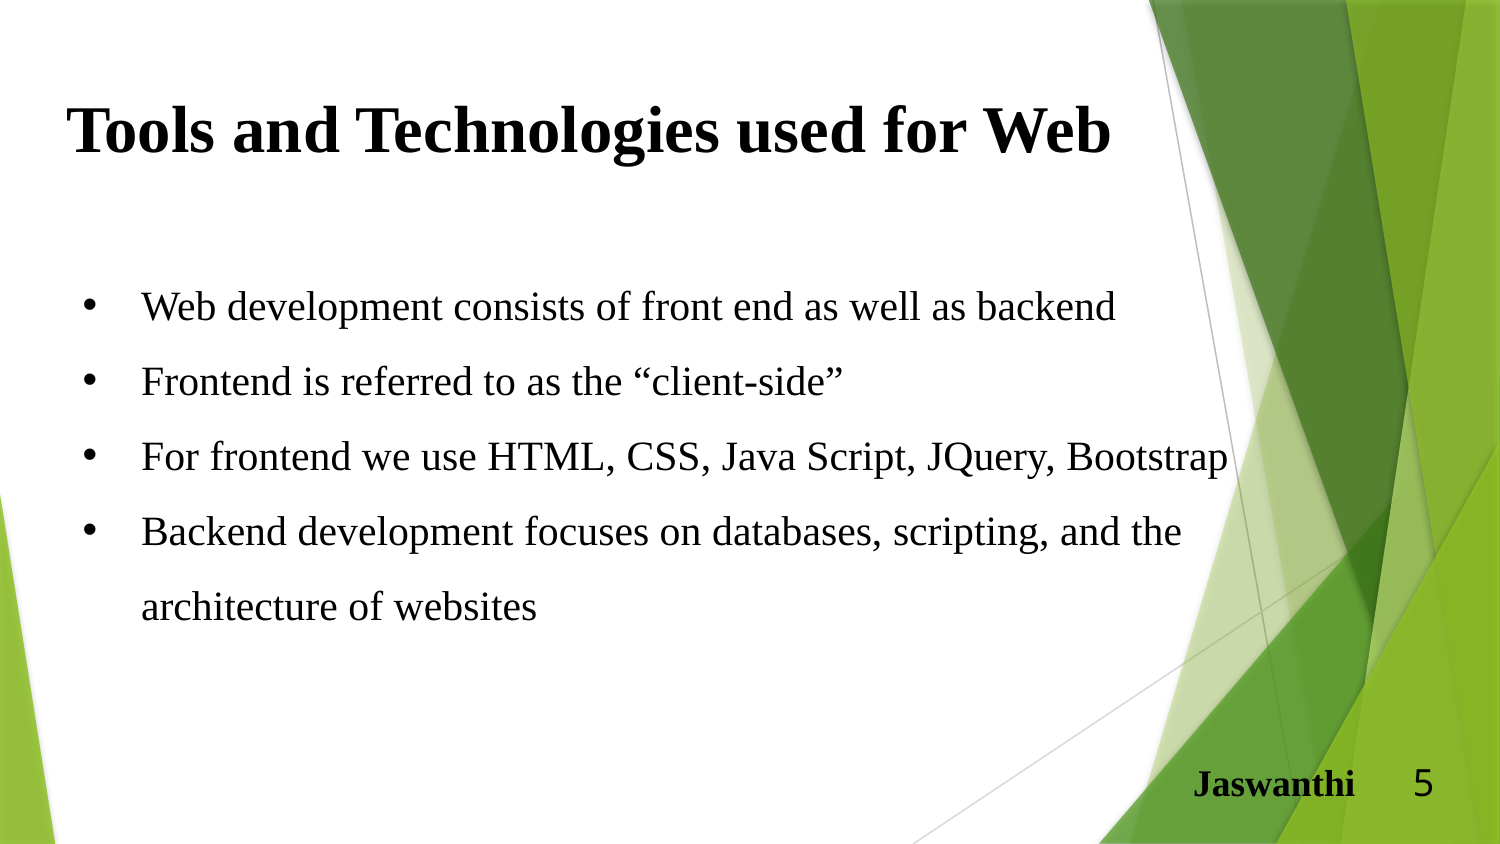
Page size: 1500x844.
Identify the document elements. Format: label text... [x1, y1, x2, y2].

text_box Jaswanthi [1140, 751, 1371, 812]
text_box Tools and Technologies used for Web [51, 61, 1449, 182]
text_box Web development consists of front end as well as backend Frontend is referred to as the “client-side” For frontend we use HTML, CSS, Java Script, JQuery, Bootstrap Backend development focuses on databases, scripting, and the architecture of websites [51, 239, 1371, 735]
text_box 5 [1398, 751, 1450, 812]
